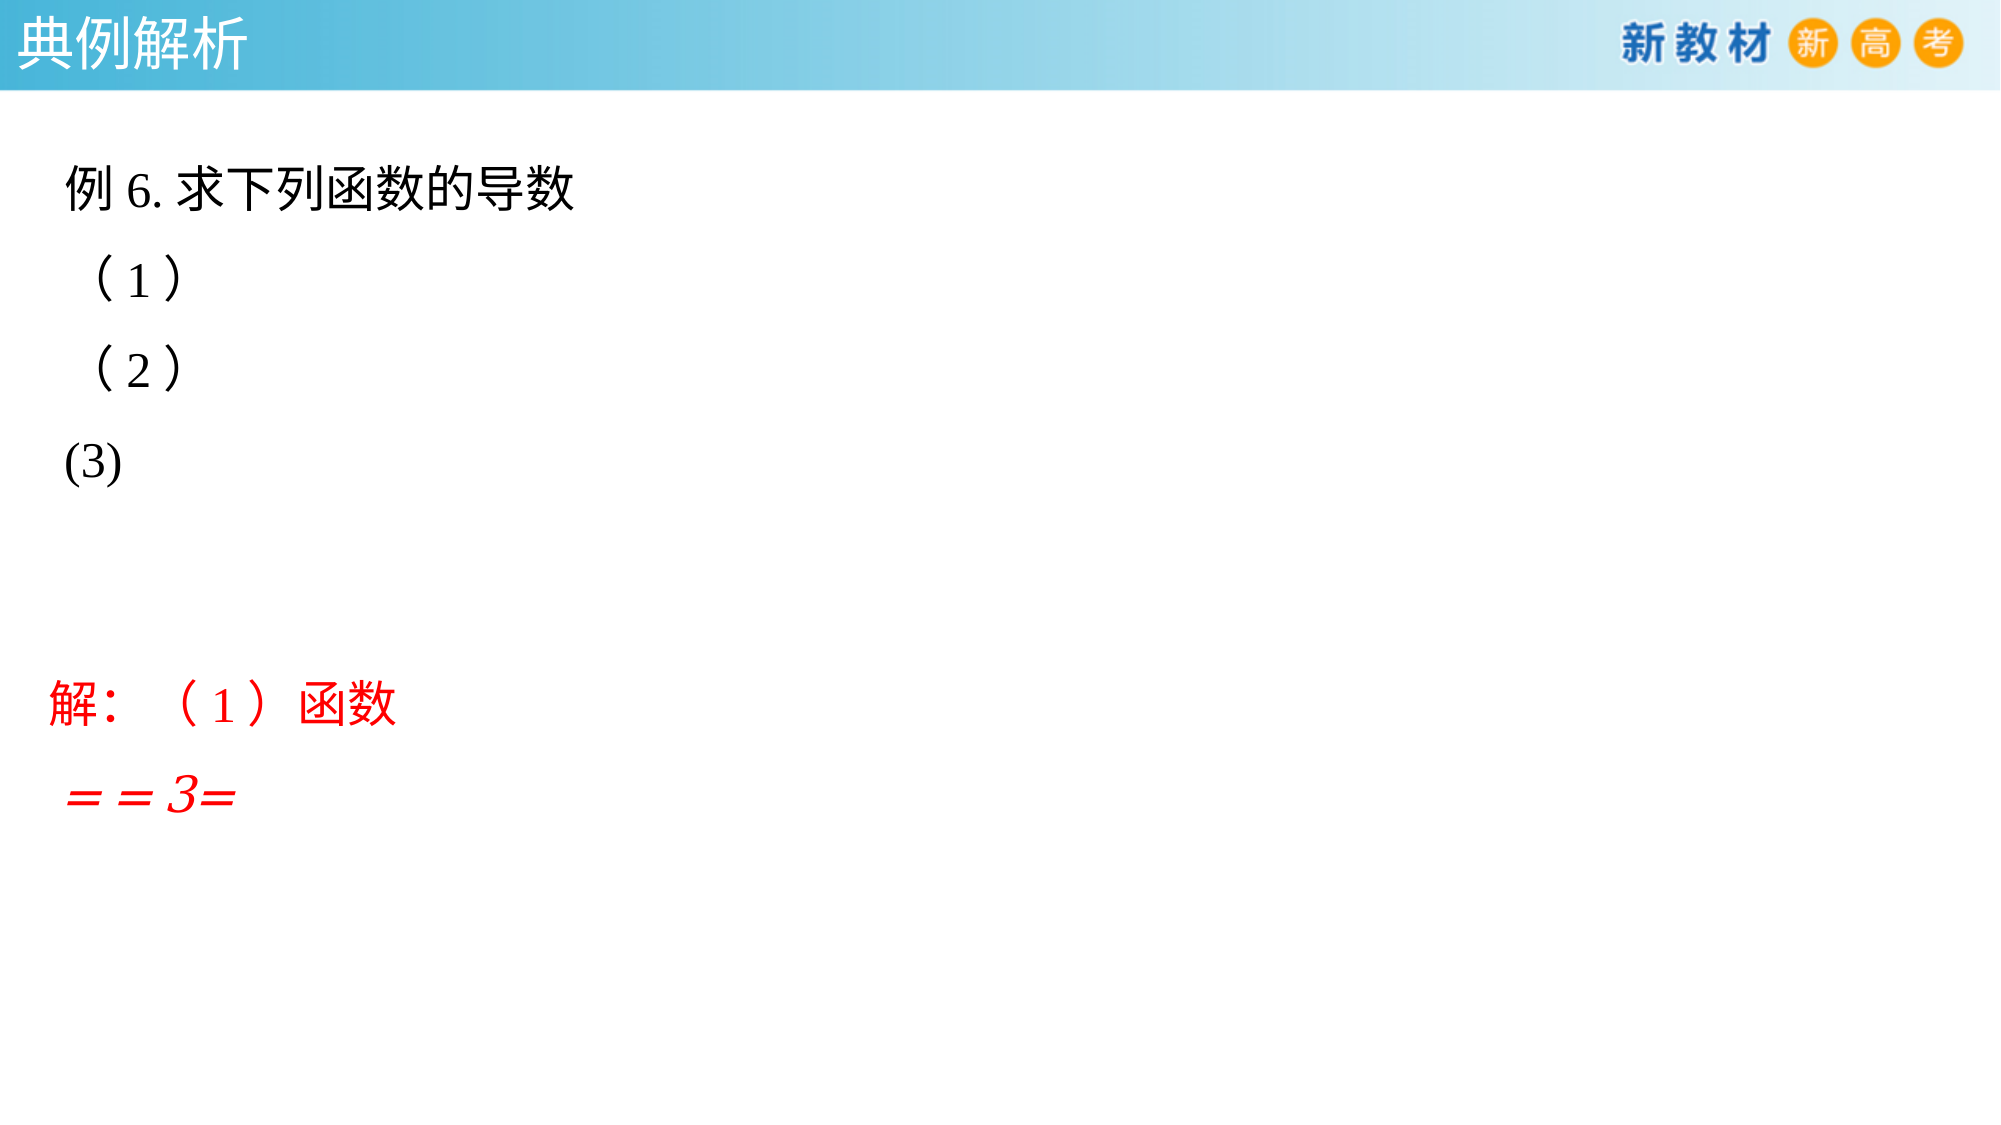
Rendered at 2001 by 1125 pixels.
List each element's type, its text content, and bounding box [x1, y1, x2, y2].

picture [0, 0, 2001, 1125]
text_box 典例解析 [1, 0, 265, 85]
